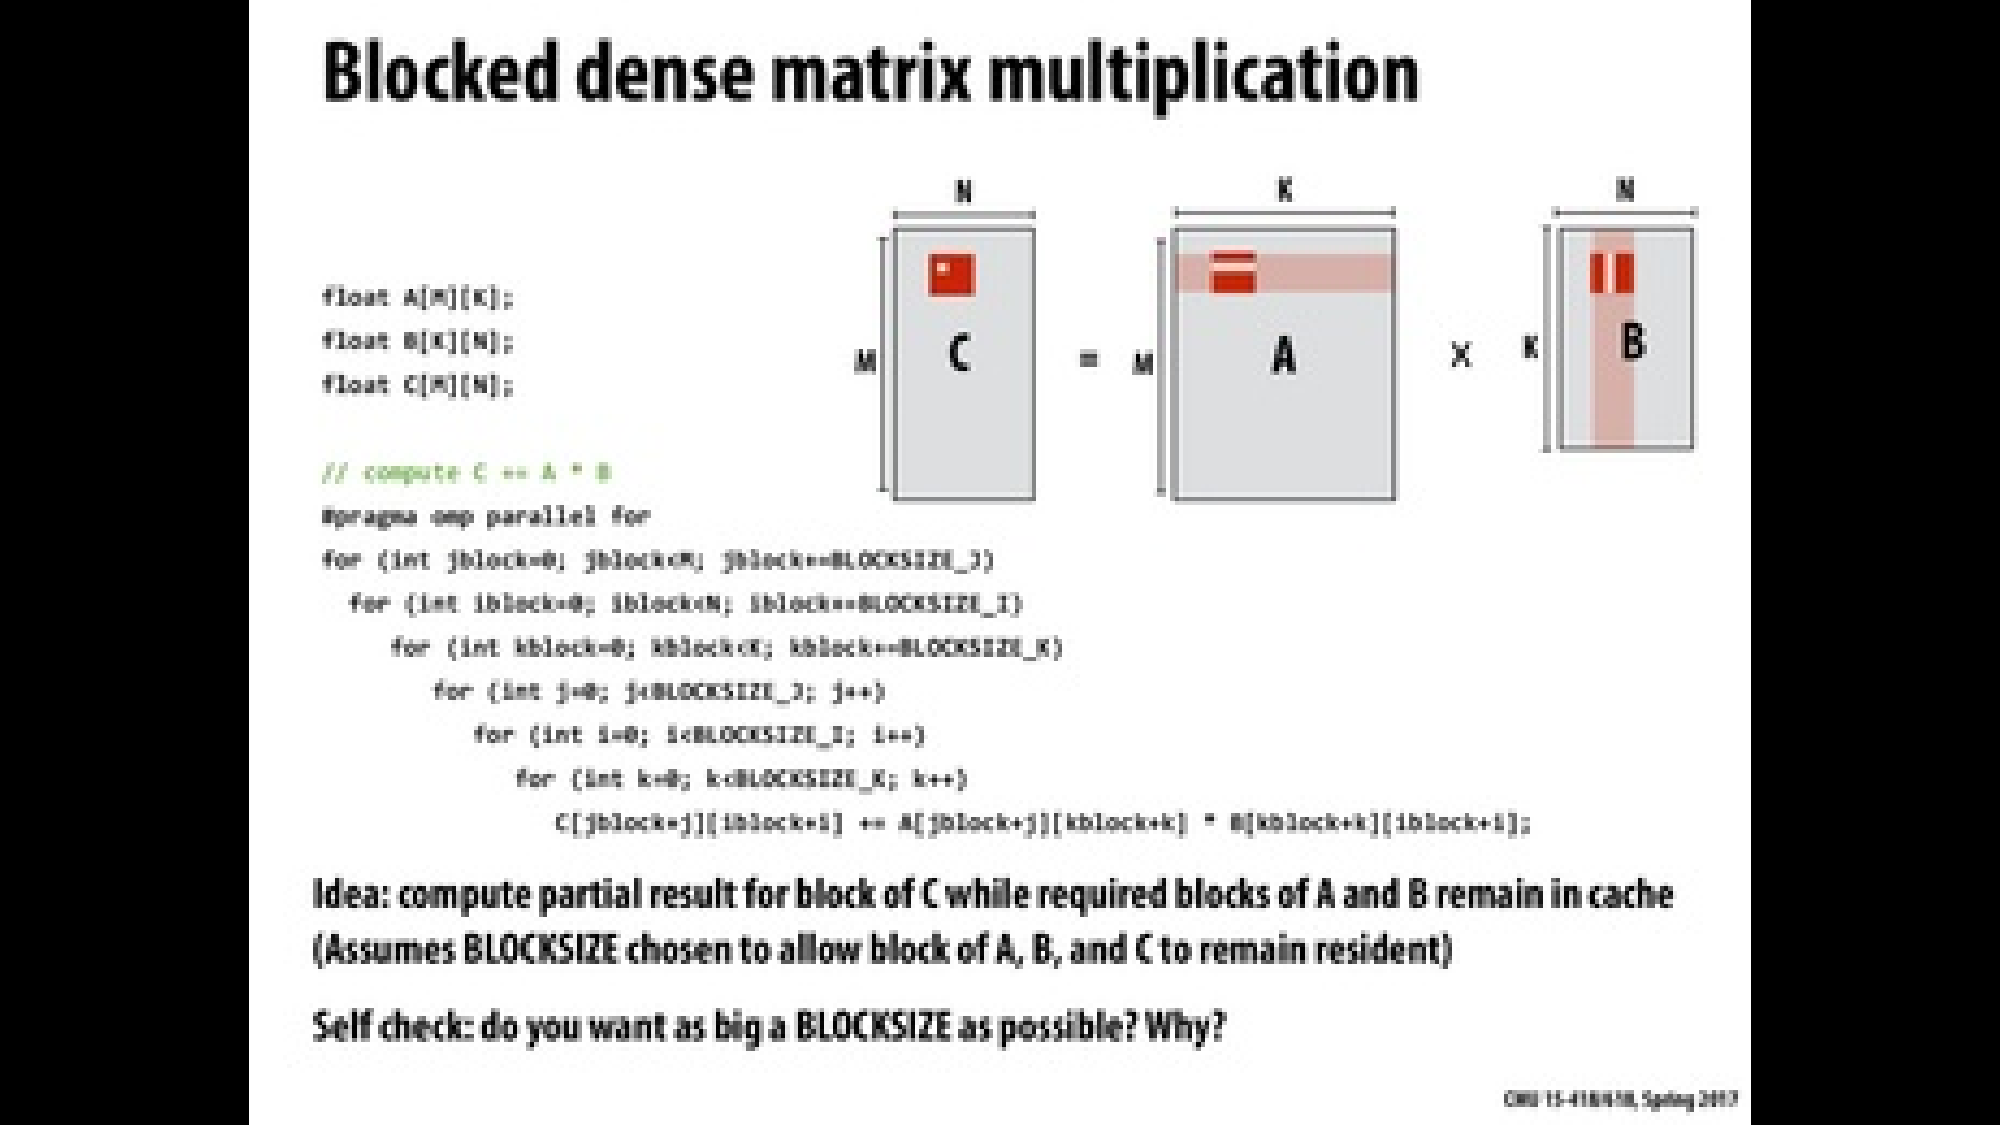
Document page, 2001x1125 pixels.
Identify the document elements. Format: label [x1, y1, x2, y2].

picture [249, 0, 1751, 1125]
